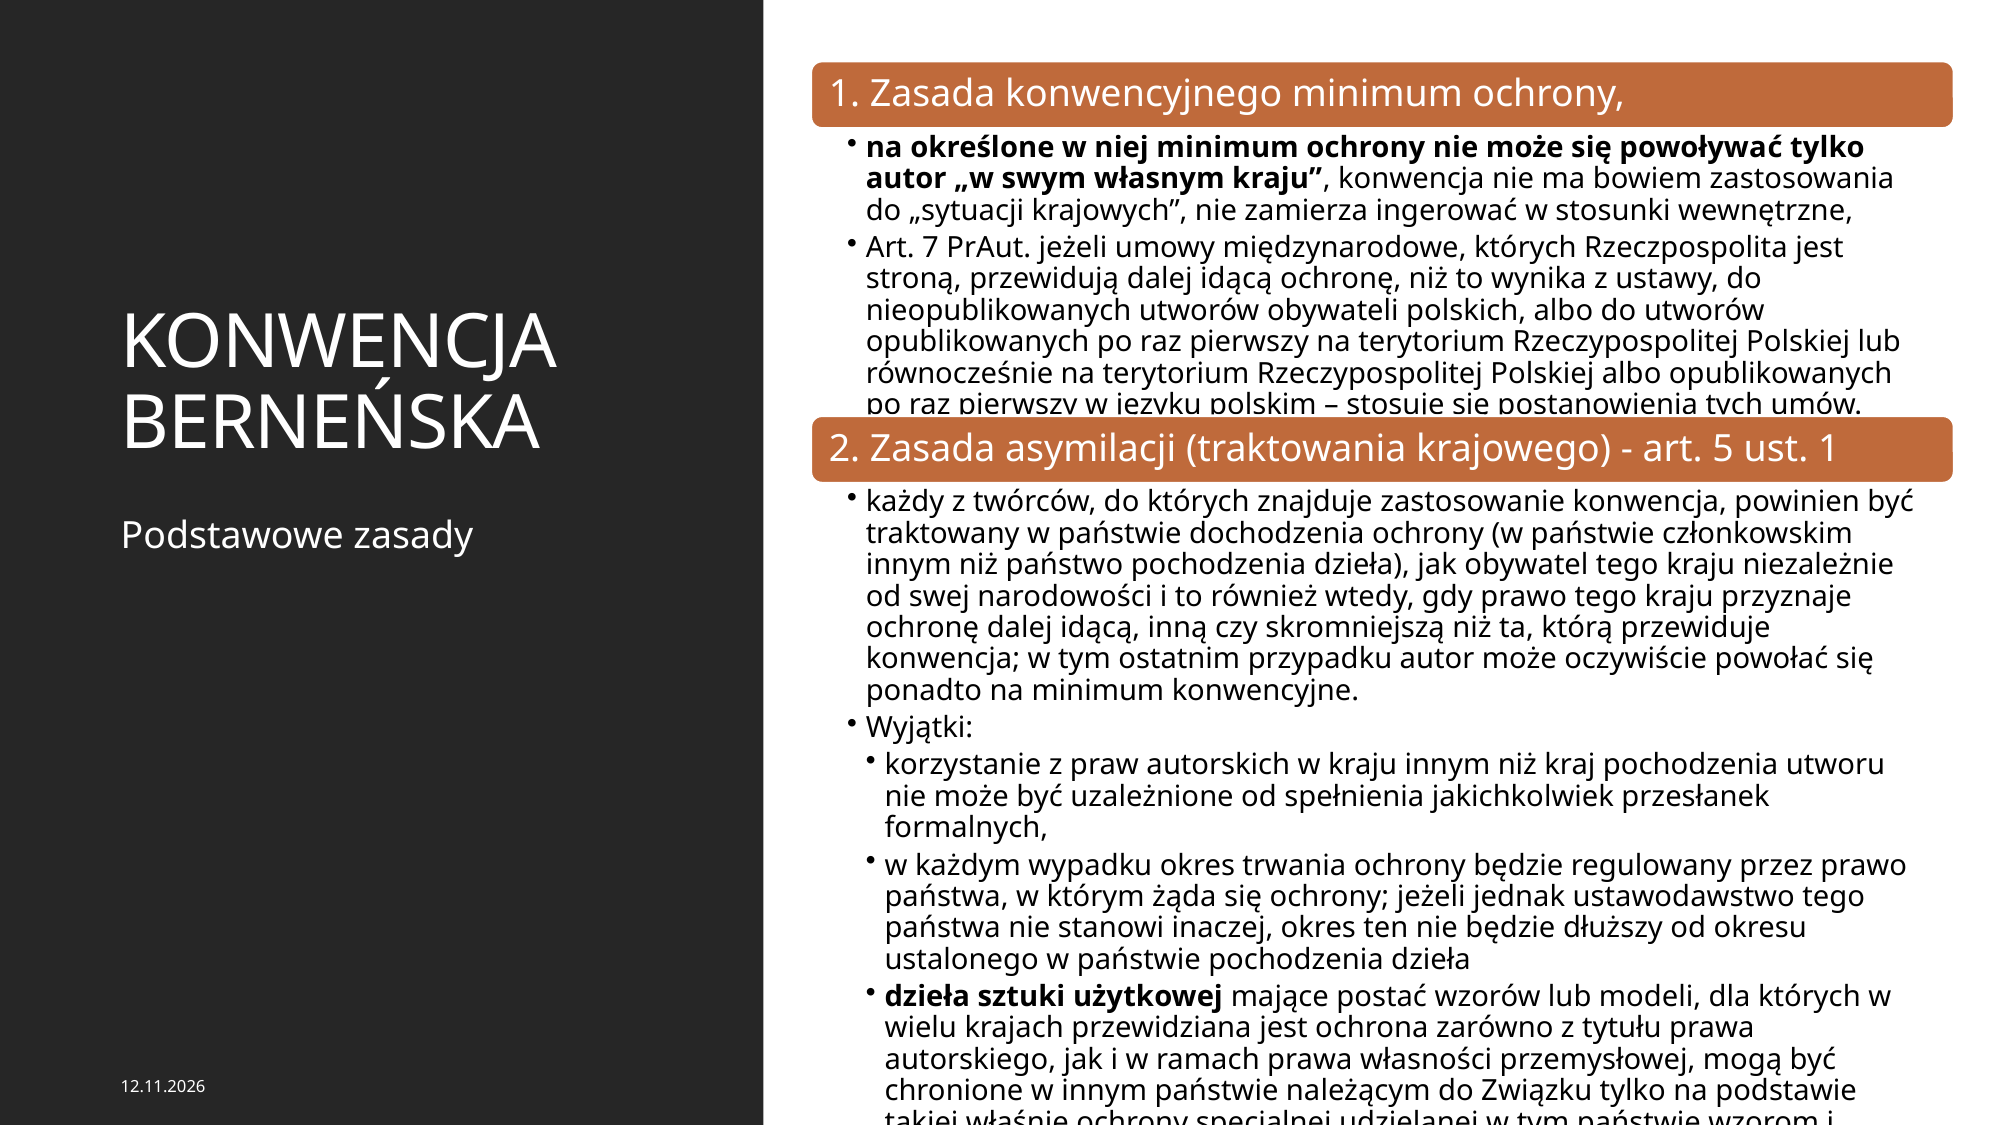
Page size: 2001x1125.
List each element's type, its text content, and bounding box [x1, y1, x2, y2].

title KONWENCJA BERNEŃSKA [105, 128, 683, 473]
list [810, 54, 1955, 1102]
list Podstawowe zasady [105, 499, 683, 1002]
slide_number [105, 1057, 683, 1118]
